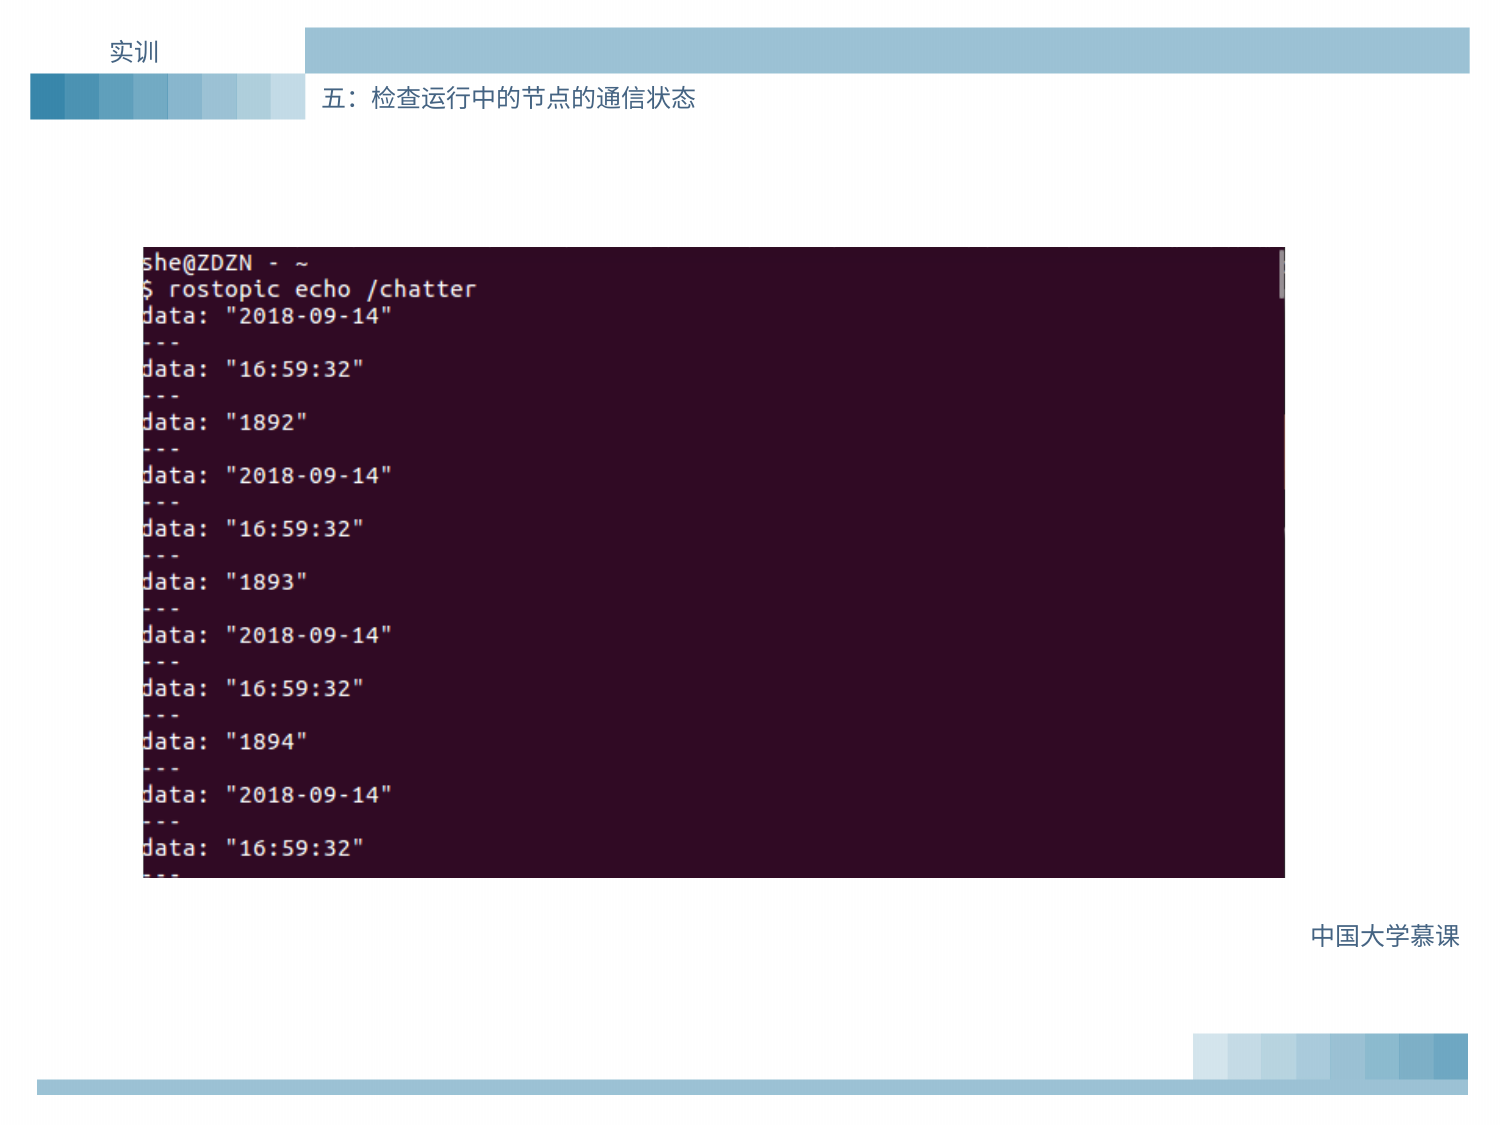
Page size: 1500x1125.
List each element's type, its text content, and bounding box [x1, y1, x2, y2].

text_box 实训 [94, 28, 175, 74]
text_box 五：检查运行中的节点的通信状态 [307, 75, 712, 120]
picture [0, 0, 1500, 1125]
text_box 中国大学慕课 [1295, 912, 1476, 958]
